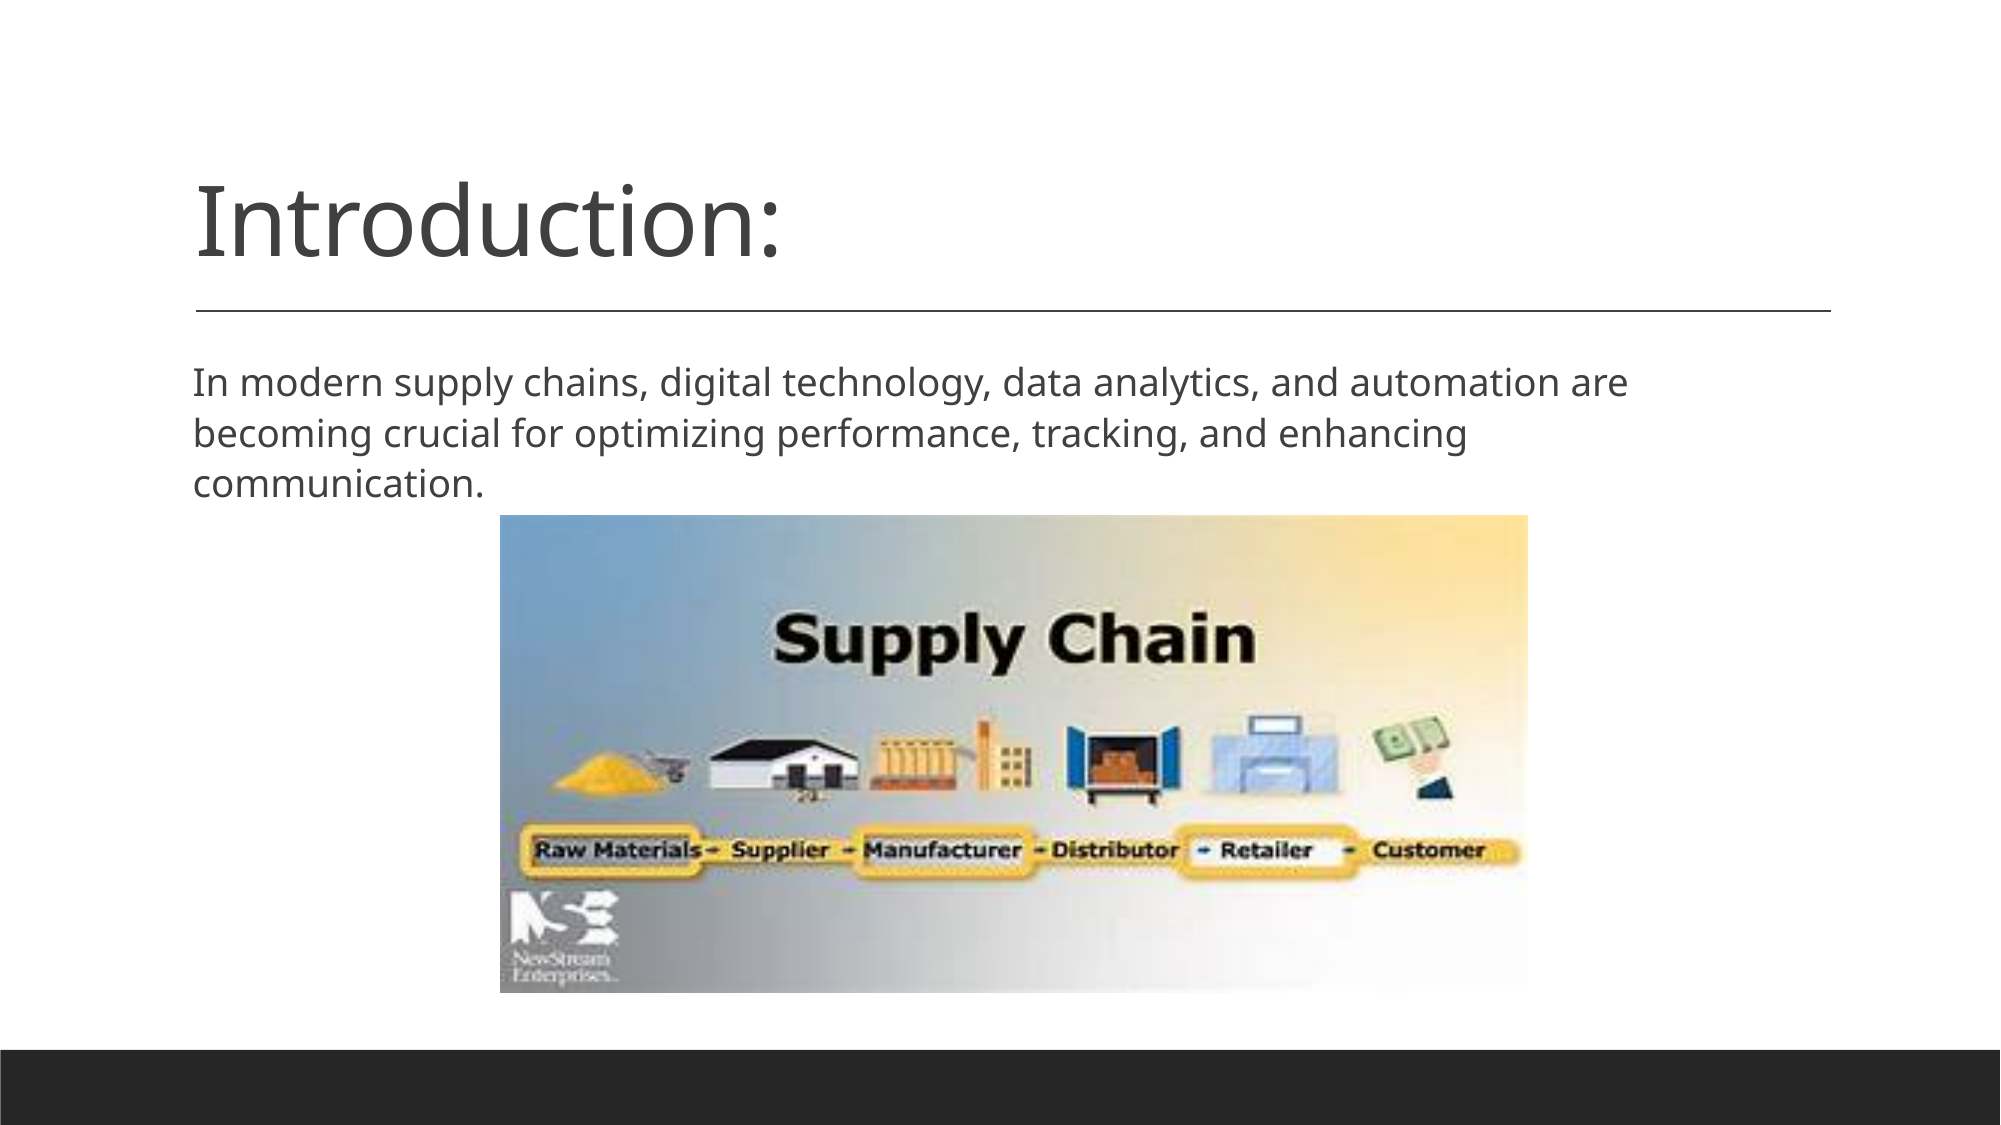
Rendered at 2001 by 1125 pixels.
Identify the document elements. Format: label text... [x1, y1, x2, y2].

list In modern supply chains, digital technology, data analytics, and automation are becoming crucial for optimizing performance, tracking, and enhancing communication. [180, 345, 1738, 516]
picture [500, 514, 1529, 993]
title Introduction: [180, 47, 1830, 285]
